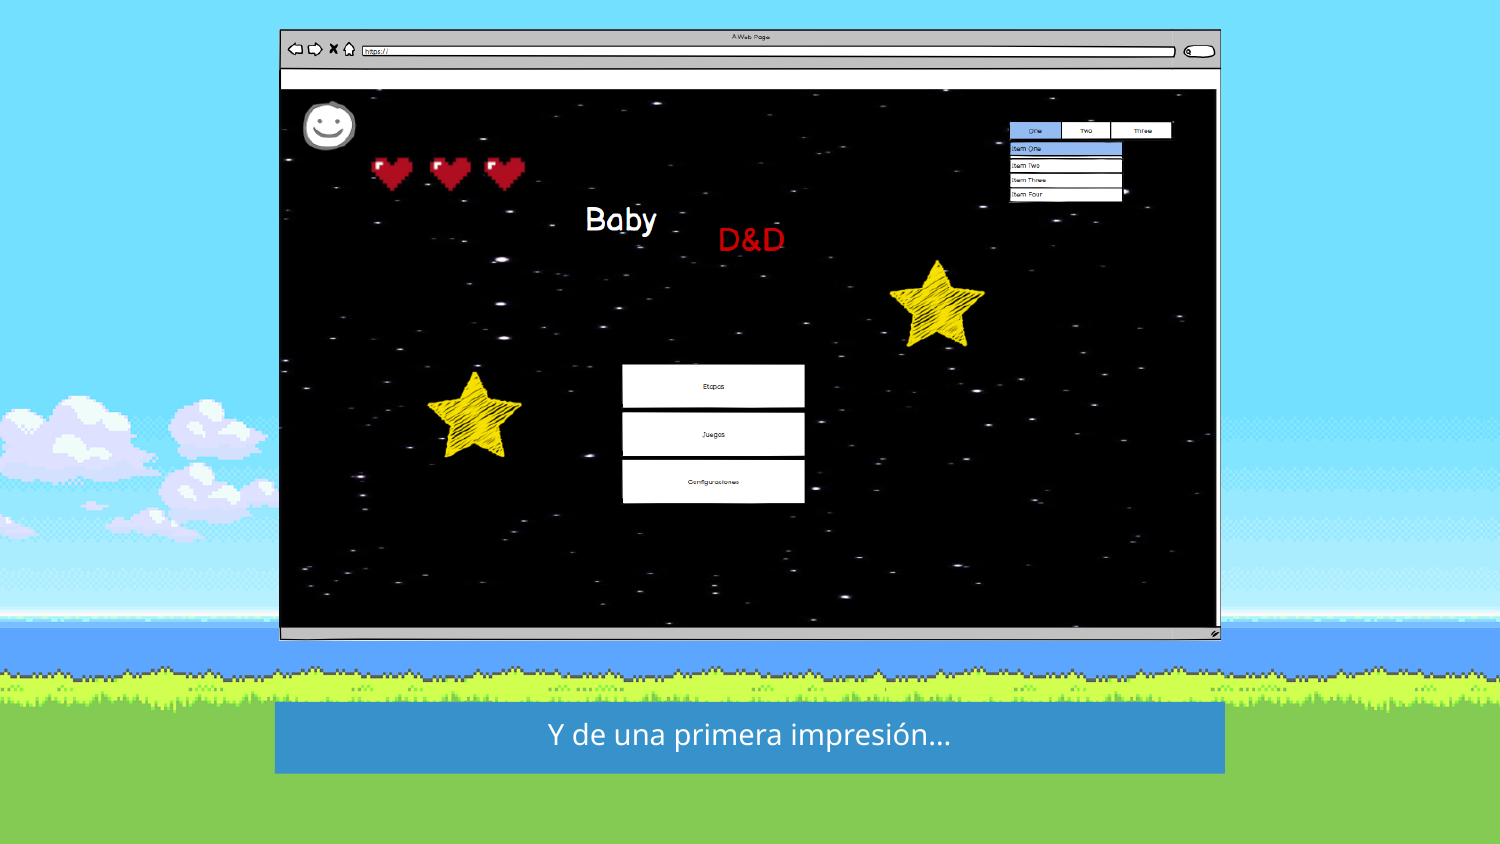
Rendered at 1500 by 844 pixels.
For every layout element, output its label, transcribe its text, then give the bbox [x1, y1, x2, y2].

title Y de una primera impresión… [274, 701, 1225, 774]
picture [0, 0, 1500, 844]
